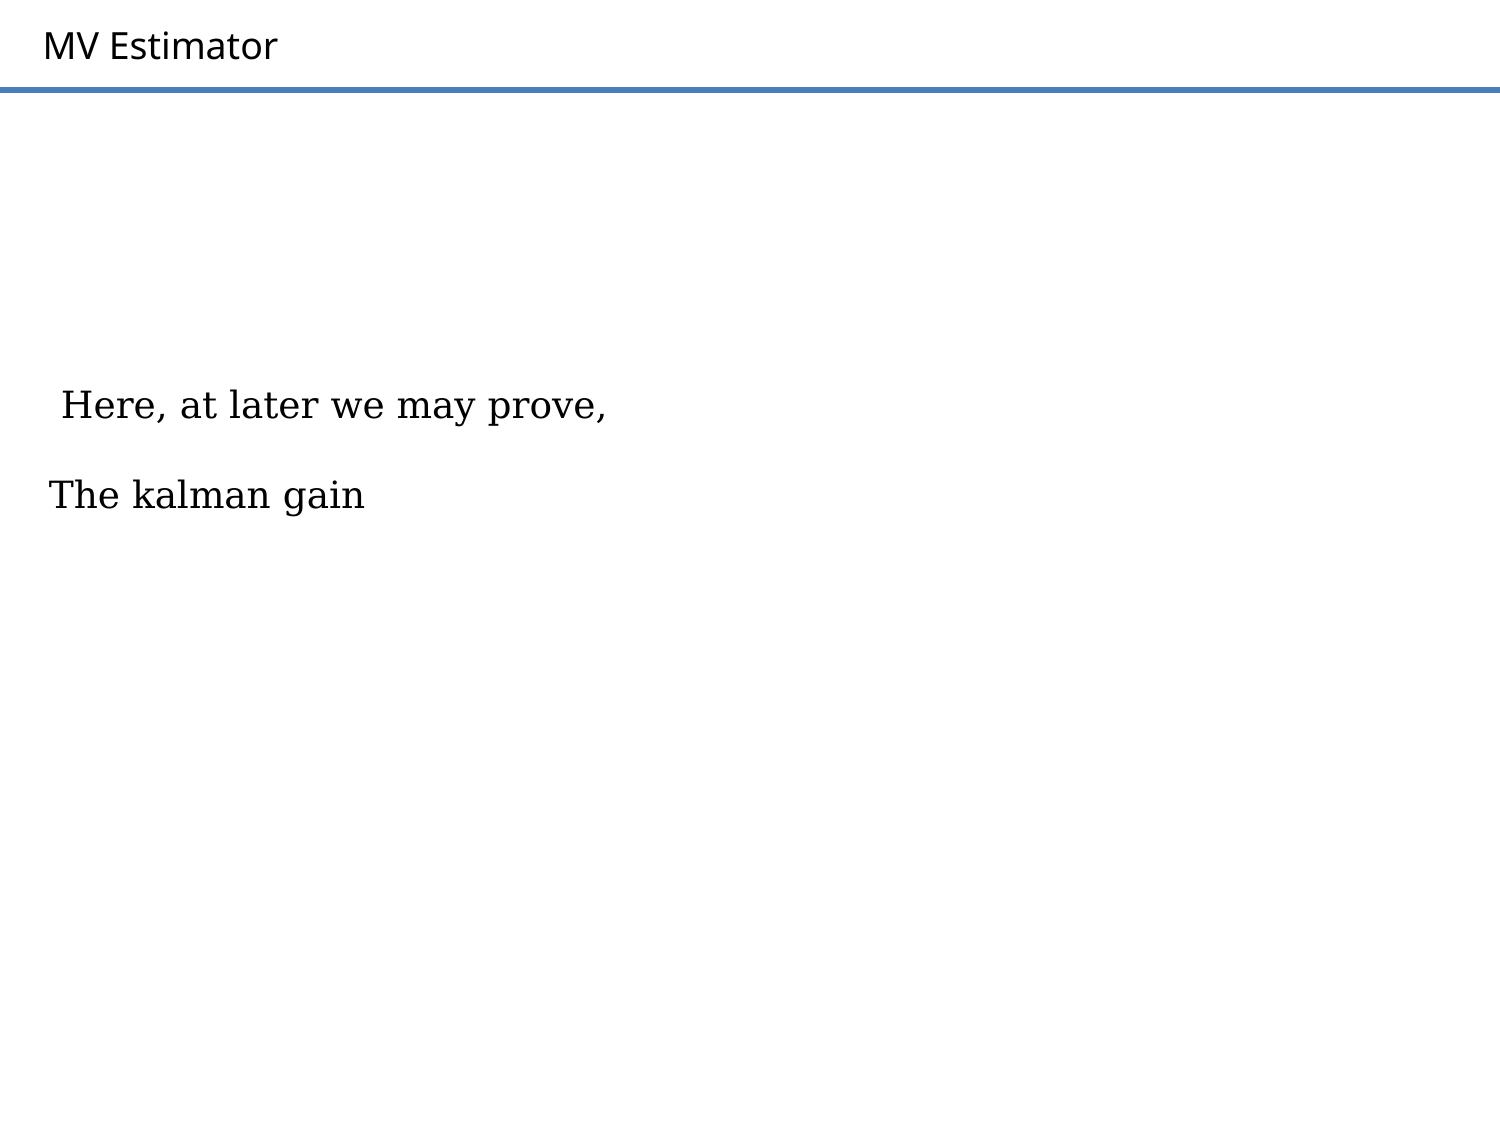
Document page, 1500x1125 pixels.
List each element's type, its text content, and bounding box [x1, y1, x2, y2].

text_box MV Estimator [27, 14, 294, 75]
